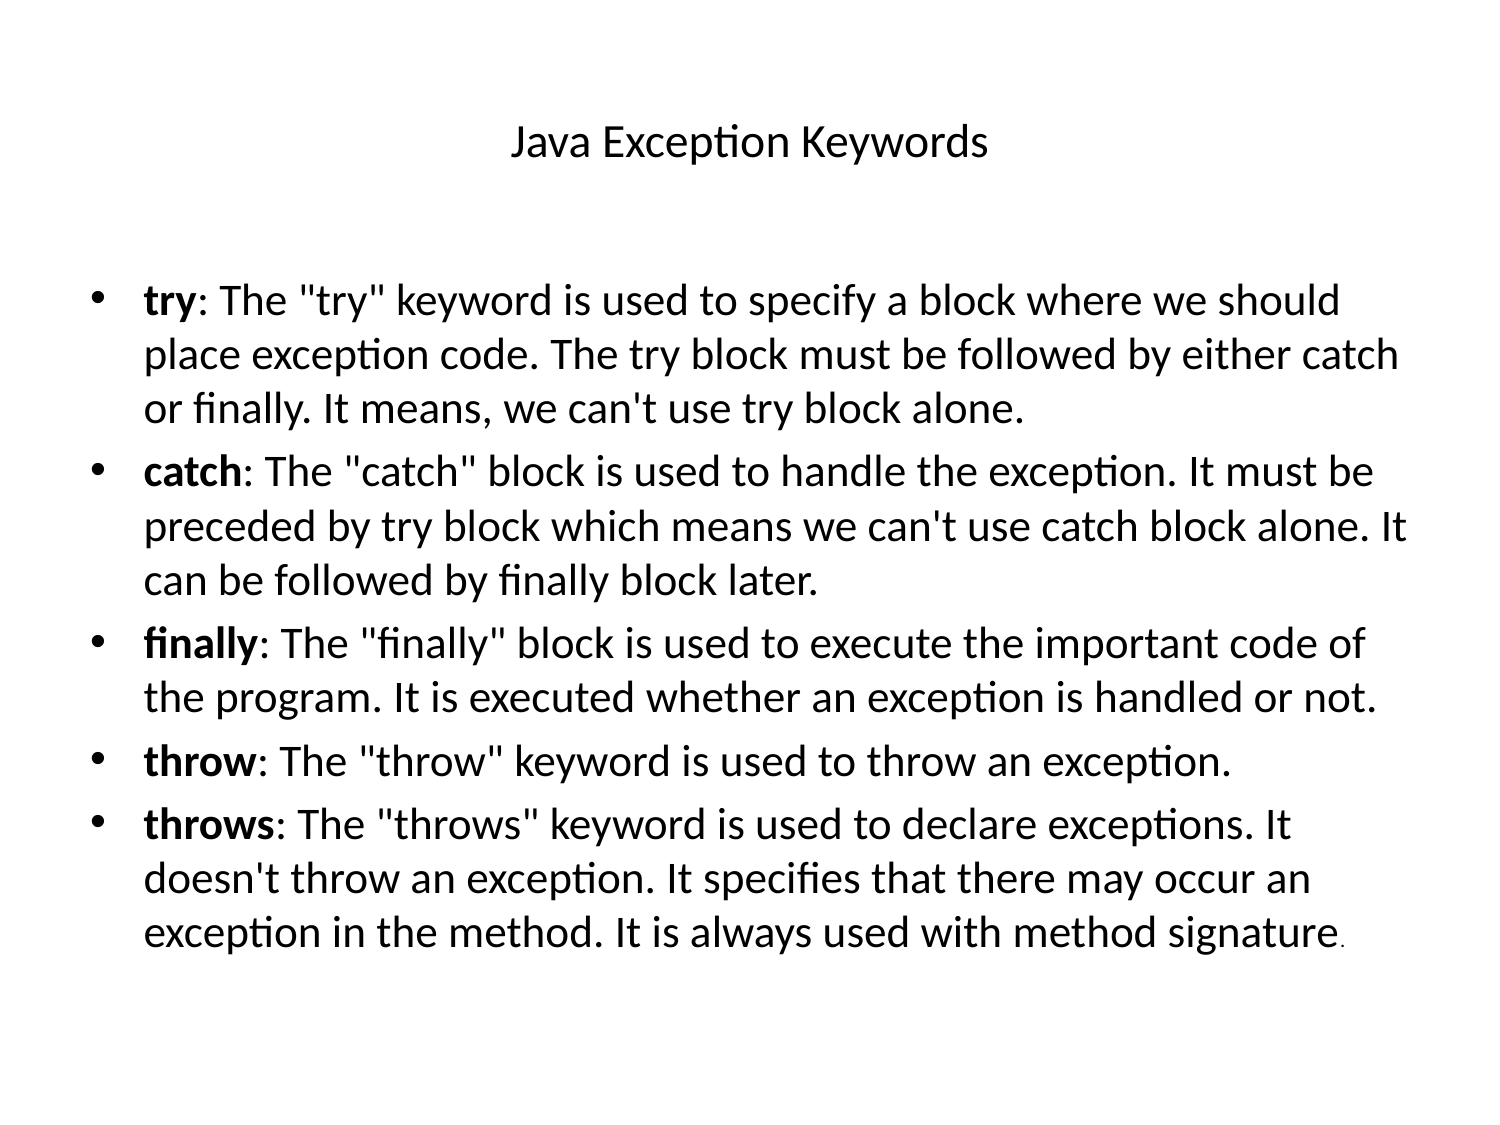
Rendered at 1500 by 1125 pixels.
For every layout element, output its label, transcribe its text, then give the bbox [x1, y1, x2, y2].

list try: The "try" keyword is used to specify a block where we should place exception code. The try block must be followed by either catch or finally. It means, we can't use try block alone. catch: The "catch" block is used to handle the exception. It must be preceded by try block which means we can't use catch block alone. It can be followed by finally block later. finally: The "finally" block is used to execute the important code of the program. It is executed whether an exception is handled or not. throw: The "throw" keyword is used to throw an exception. throws: The "throws" keyword is used to declare exceptions. It doesn't throw an exception. It specifies that there may occur an exception in the method. It is always used with method signature. [75, 262, 1425, 1005]
title Java Exception Keywords [75, 45, 1425, 233]
